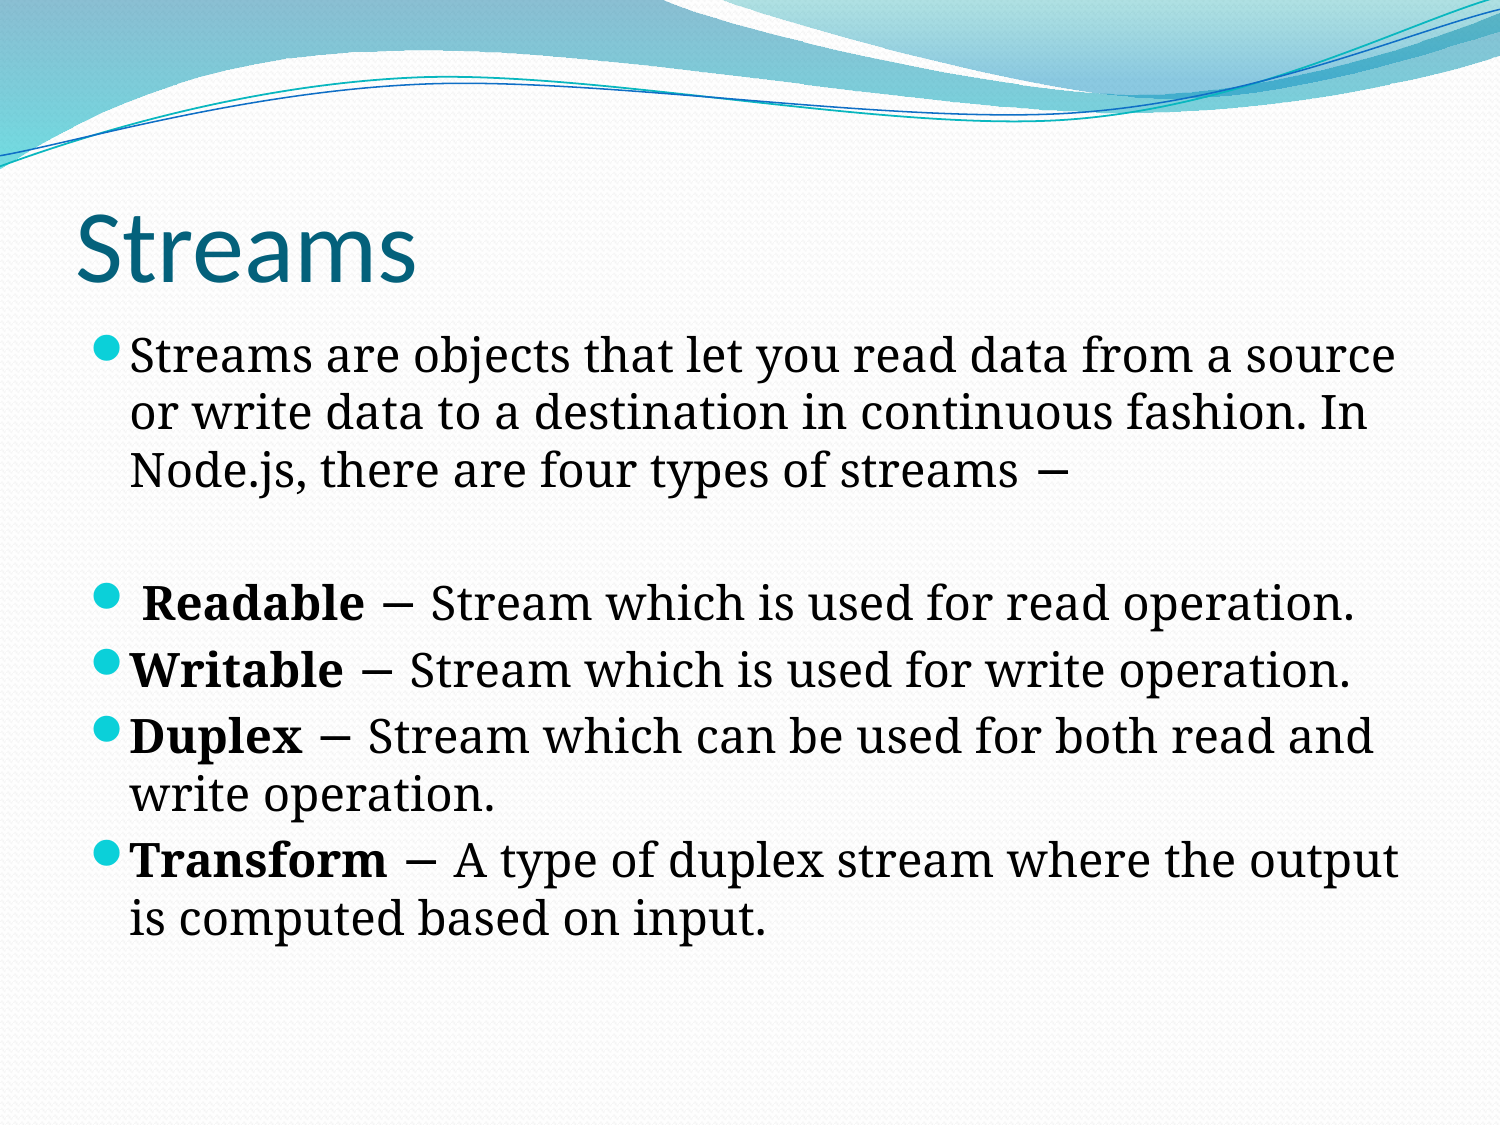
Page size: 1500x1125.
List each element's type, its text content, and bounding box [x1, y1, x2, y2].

title Streams [75, 115, 1425, 303]
list Streams are objects that let you read data from a source or write data to a destination in continuous fashion. In Node.js, there are four types of streams − Readable − Stream which is used for read operation. Writable − Stream which is used for write operation. Duplex − Stream which can be used for both read and write operation. Transform − A type of duplex stream where the output is computed based on input. [75, 317, 1425, 1038]
